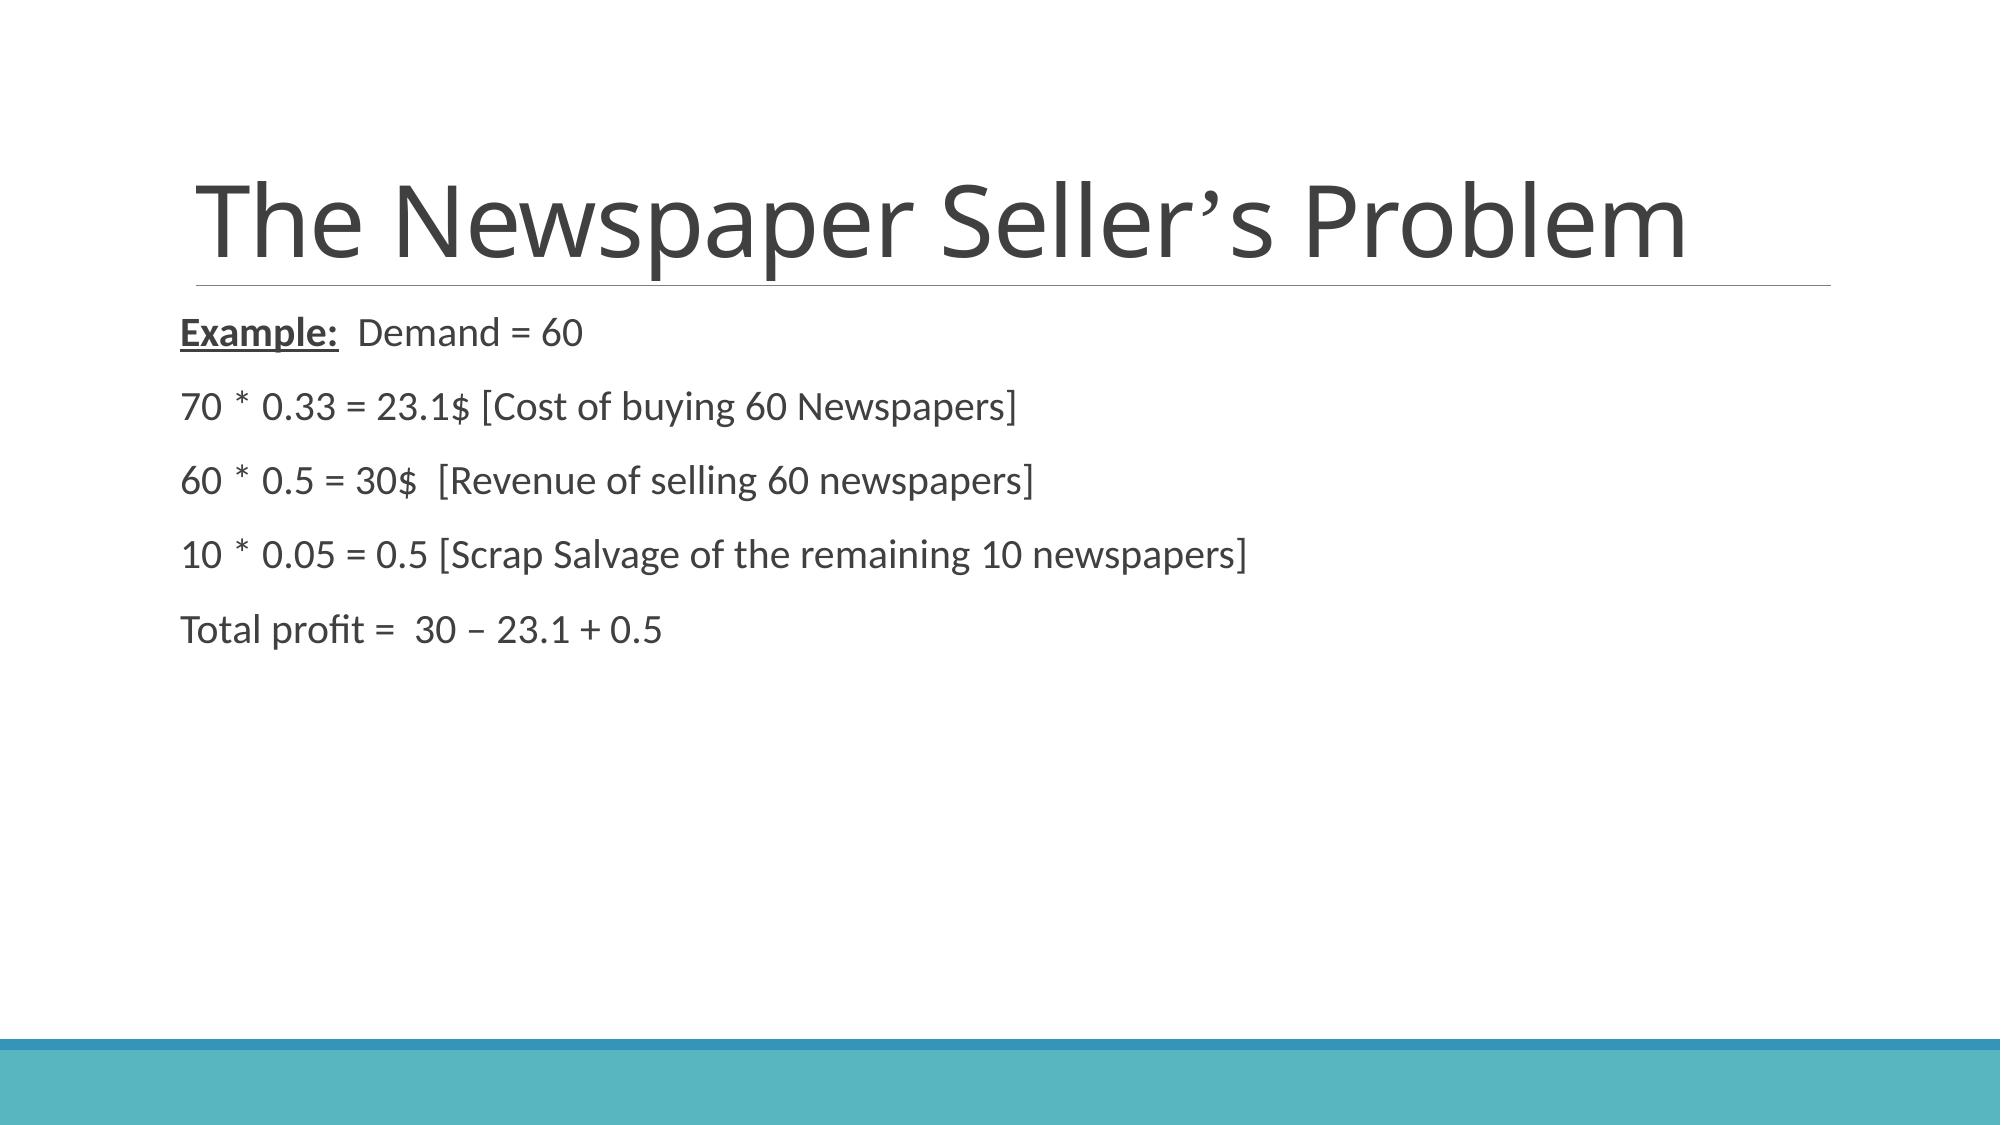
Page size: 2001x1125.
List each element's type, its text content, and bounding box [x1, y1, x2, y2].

title The Newspaper Seller’s Problem [180, 47, 1830, 285]
list Example: Demand = 60 70 * 0.33 = 23.1$ [Cost of buying 60 Newspapers] 60 * 0.5 = 30$ [Revenue of selling 60 newspapers] 10 * 0.05 = 0.5 [Scrap Salvage of the remaining 10 newspapers] Total profit = 30 – 23.1 + 0.5 [180, 302, 1830, 963]
